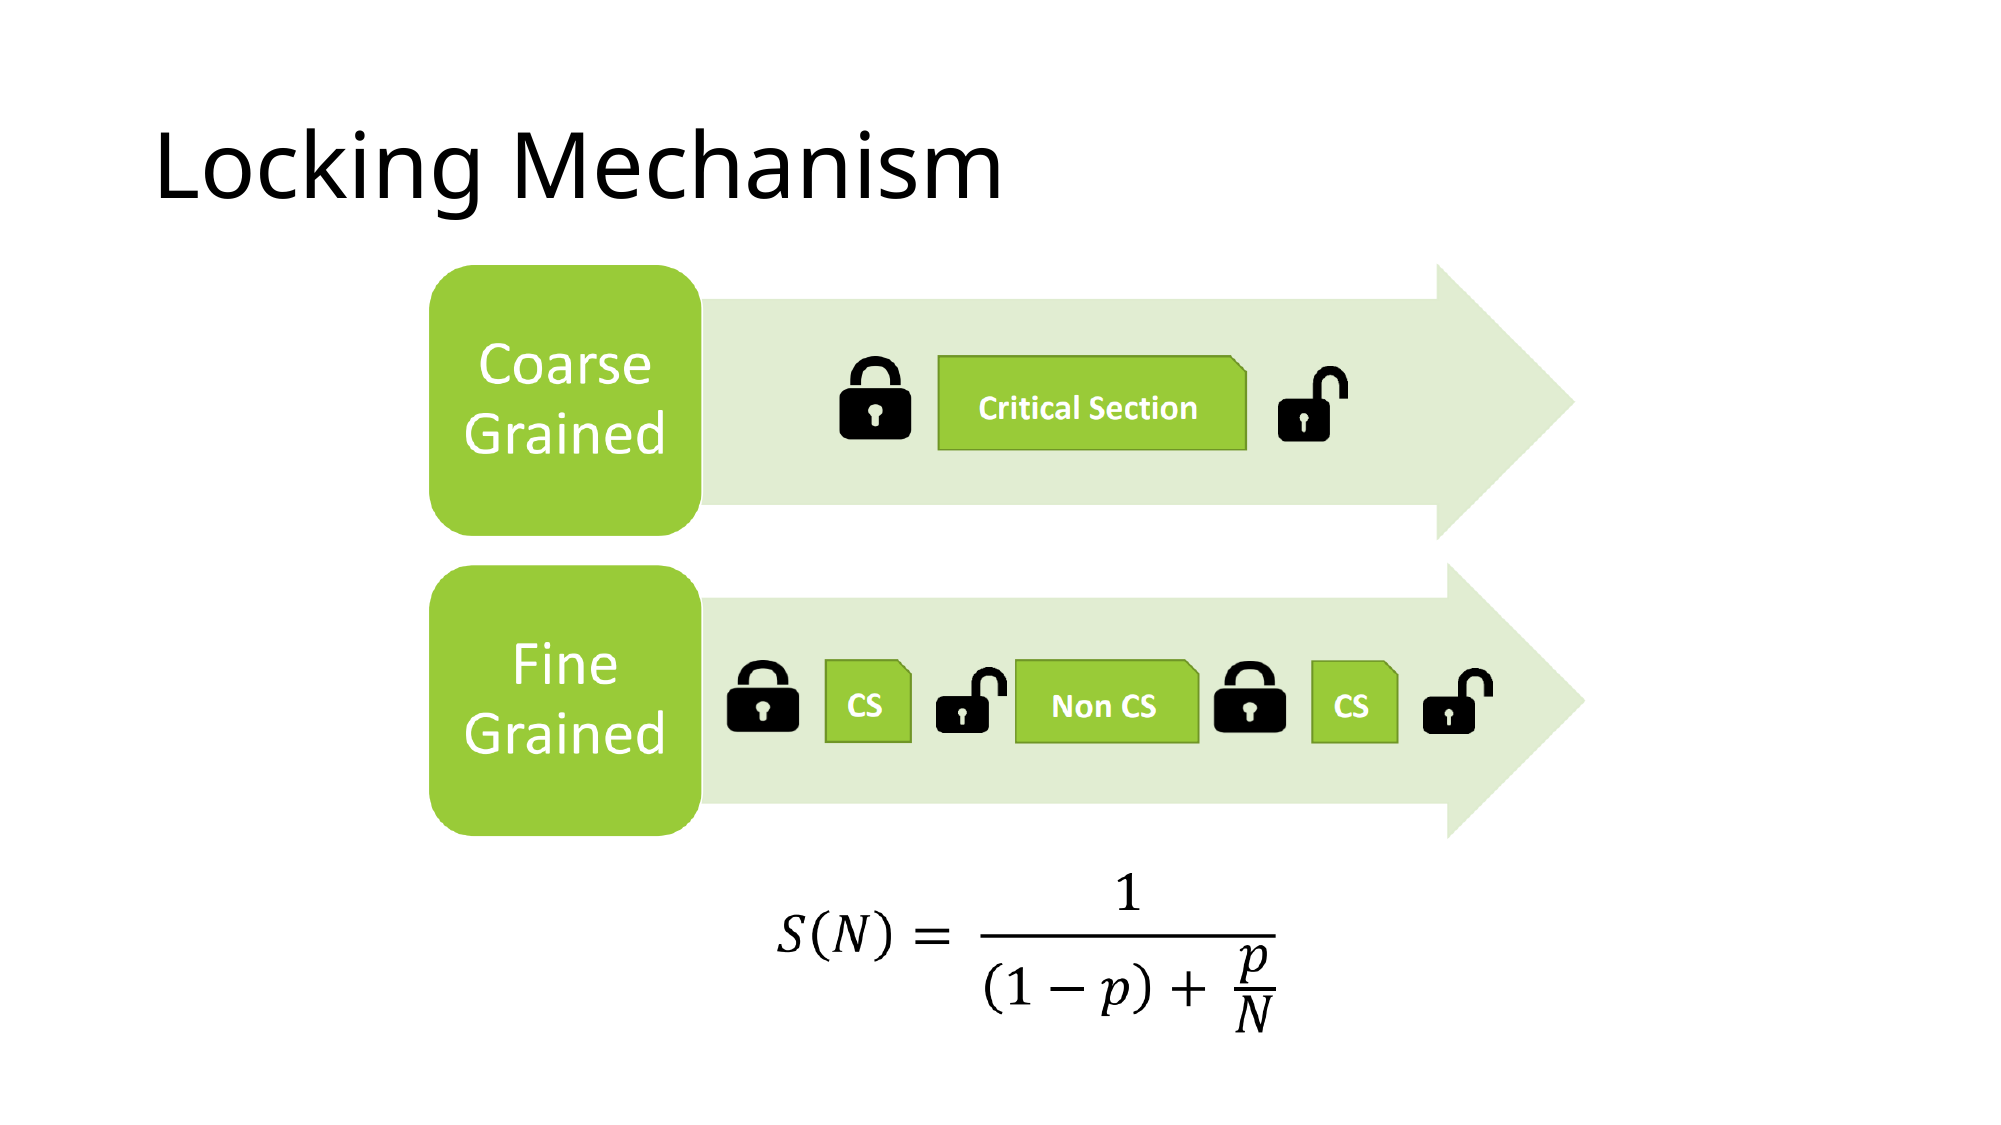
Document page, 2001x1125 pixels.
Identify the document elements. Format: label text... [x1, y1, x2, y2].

title Locking Mechanism [137, 59, 1863, 278]
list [399, 236, 1601, 1063]
